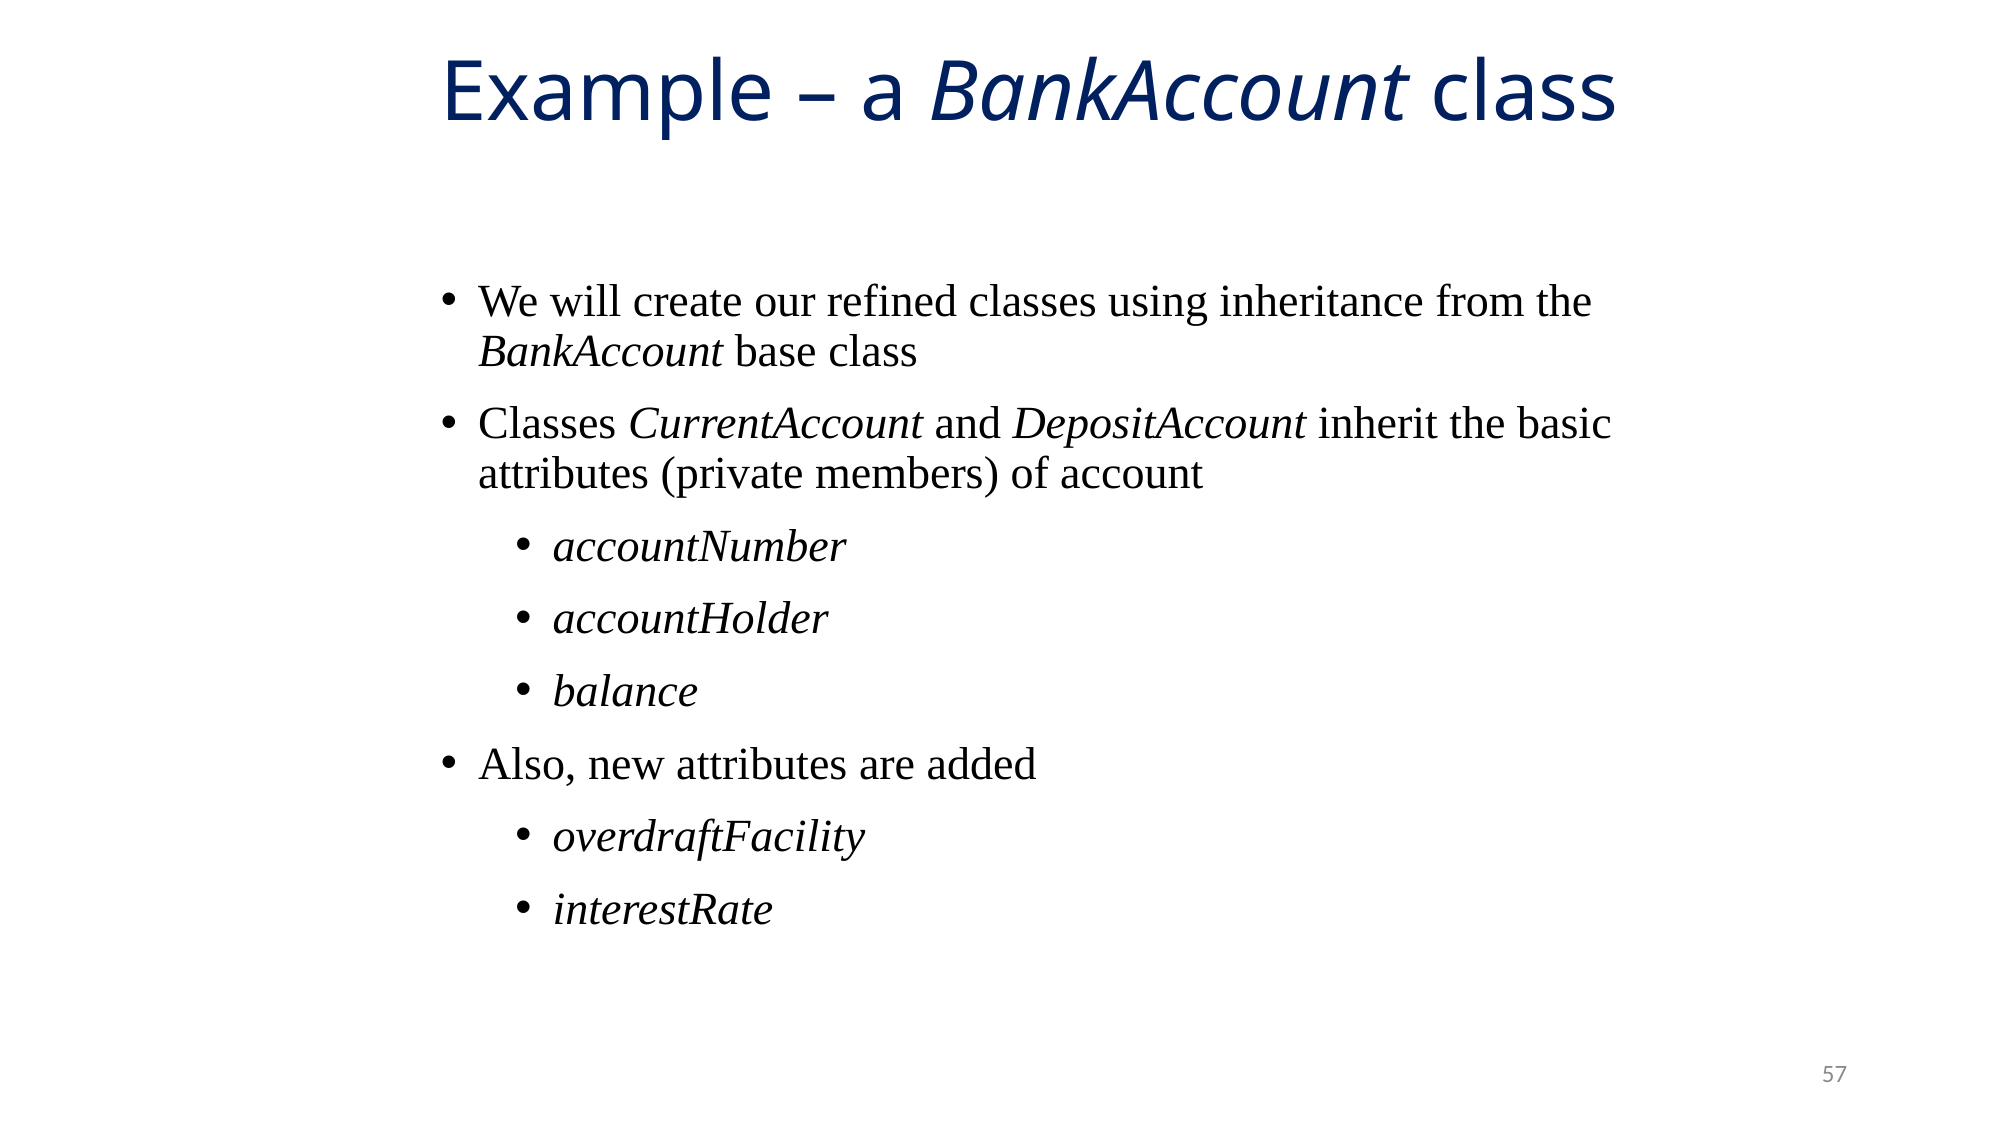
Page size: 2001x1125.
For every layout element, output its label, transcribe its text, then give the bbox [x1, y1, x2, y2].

slide_number 57 [1412, 1042, 1863, 1103]
title Example – a BankAccount class [425, 0, 1701, 188]
list We will create our refined classes using inheritance from the BankAccount base class Classes CurrentAccount and DepositAccount inherit the basic attributes (private members) of account accountNumber accountHolder balance Also, new attributes are added overdraftFacility interestRate [425, 269, 1701, 945]
